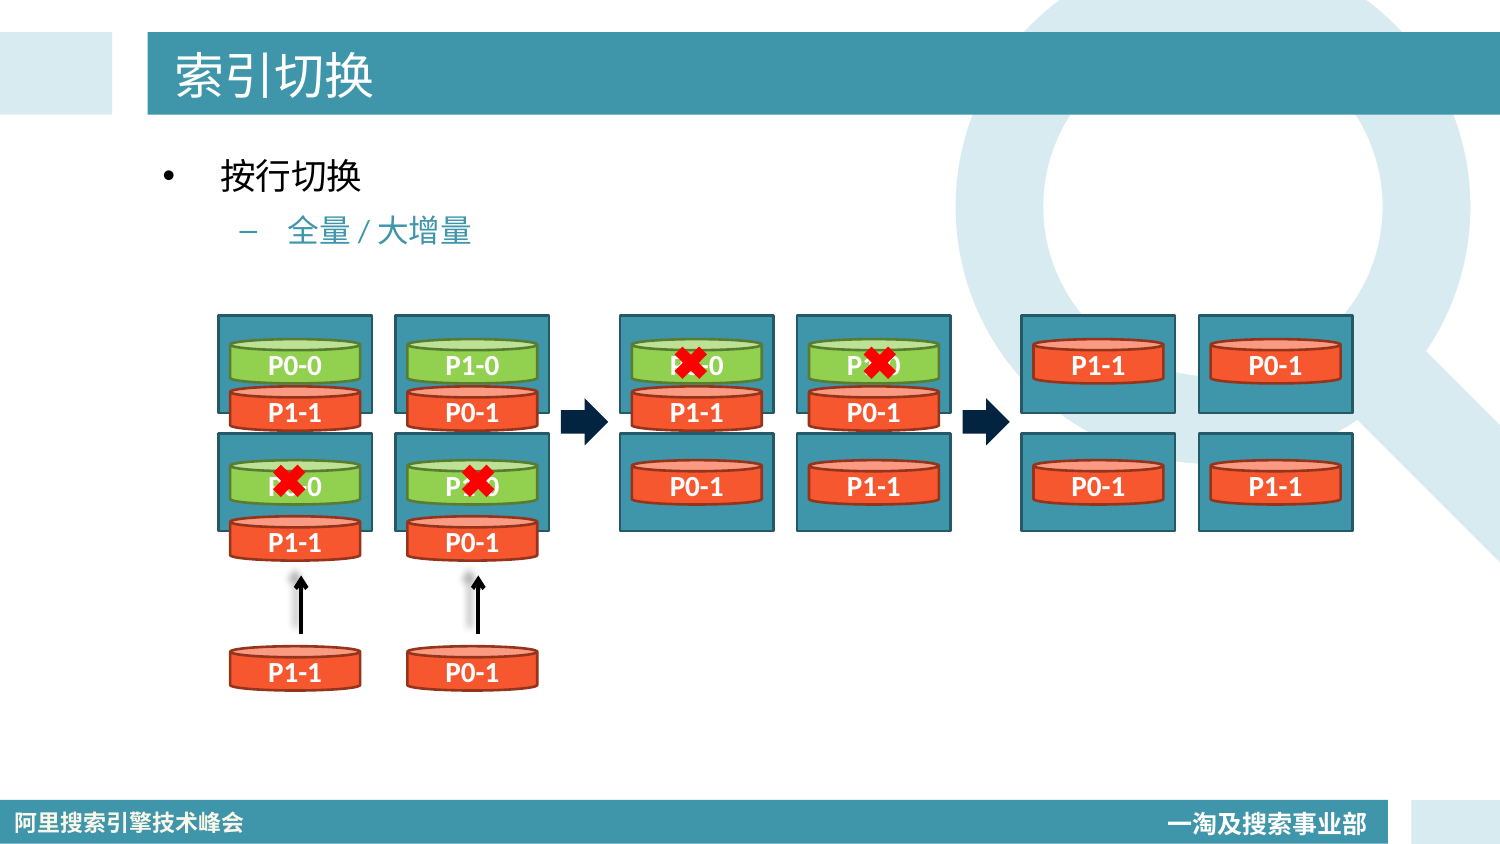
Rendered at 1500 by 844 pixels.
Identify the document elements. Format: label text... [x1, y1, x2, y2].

text_box [862, 345, 897, 380]
text_box P1-0 [406, 458, 539, 506]
text_box [1020, 314, 1176, 414]
text_box P0-0 [228, 458, 362, 506]
text_box P1-1 [228, 644, 362, 692]
text_box P0-1 [1032, 458, 1165, 506]
text_box [796, 432, 952, 532]
text_box P1-1 [1032, 337, 1165, 385]
text_box [673, 345, 708, 380]
text_box [217, 432, 373, 532]
text_box [272, 463, 307, 498]
text_box P0-1 [406, 385, 539, 432]
text_box [559, 397, 610, 447]
text_box [394, 314, 550, 414]
text_box P0-1 [630, 458, 764, 506]
text_box P1-0 [807, 337, 941, 385]
text_box [961, 397, 1011, 447]
text_box P0-0 [228, 337, 362, 385]
title 索引切换 [159, 33, 1425, 115]
text_box P0-0 [630, 337, 764, 385]
text_box P1-1 [228, 385, 362, 432]
text_box P0-1 [807, 385, 941, 432]
text_box [394, 432, 550, 532]
text_box P1-1 [228, 514, 362, 562]
text_box [796, 314, 952, 414]
text_box [619, 432, 775, 532]
text_box [1198, 432, 1354, 532]
text_box P0-1 [406, 514, 539, 562]
text_box [461, 463, 496, 498]
text_box P0-1 [1209, 337, 1342, 385]
text_box P1-1 [807, 458, 941, 506]
list 按行切换 全量/大增量 [147, 138, 538, 257]
text_box [619, 314, 775, 414]
text_box P0-1 [406, 644, 539, 692]
text_box [1198, 314, 1354, 414]
text_box [1020, 432, 1176, 532]
text_box P1-1 [630, 385, 764, 432]
text_box P1-0 [406, 337, 539, 385]
text_box P1-1 [1209, 458, 1342, 506]
text_box [217, 314, 373, 414]
